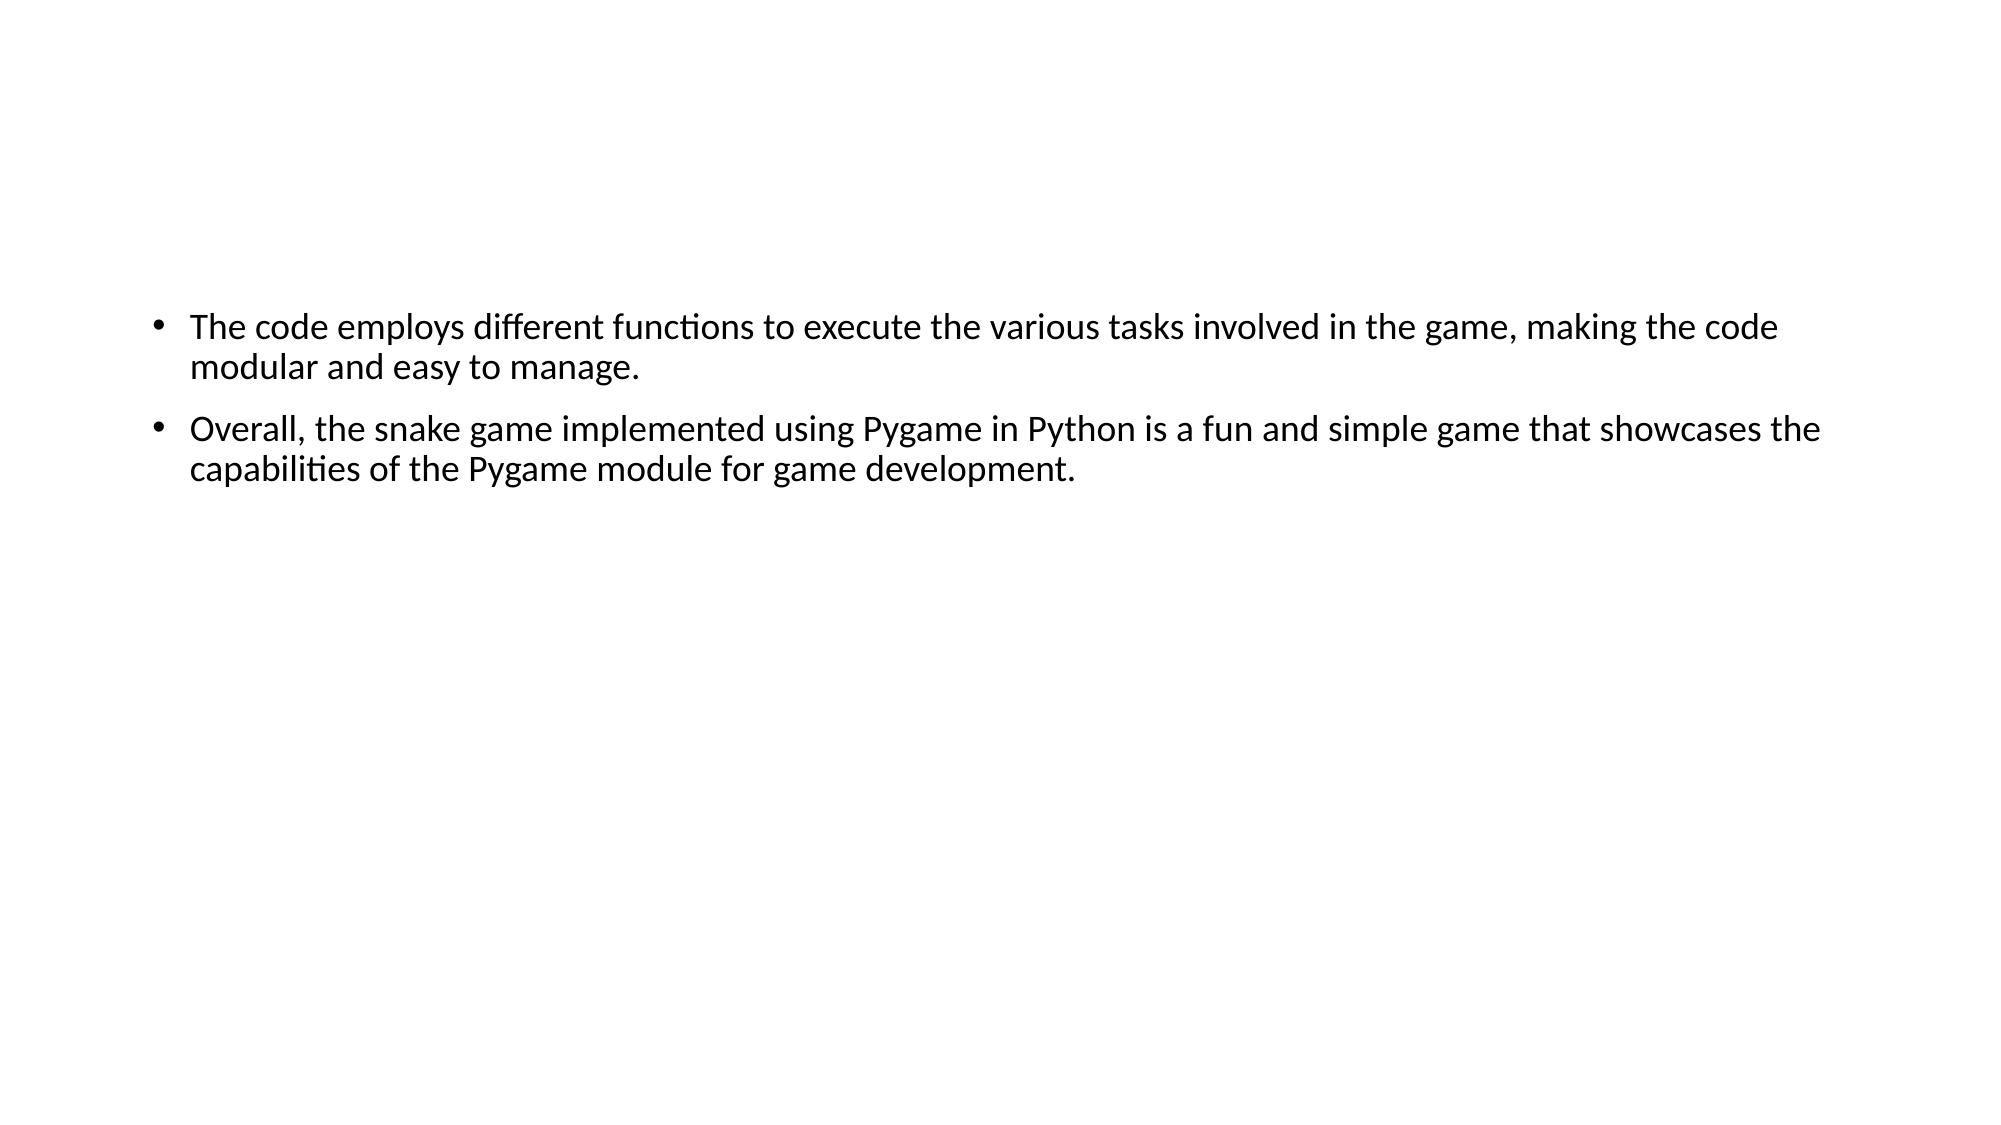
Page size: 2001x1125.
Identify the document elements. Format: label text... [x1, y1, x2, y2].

list The code employs different functions to execute the various tasks involved in the game, making the code modular and easy to manage. Overall, the snake game implemented using Pygame in Python is a fun and simple game that showcases the capabilities of the Pygame module for game development. [137, 299, 1863, 1014]
